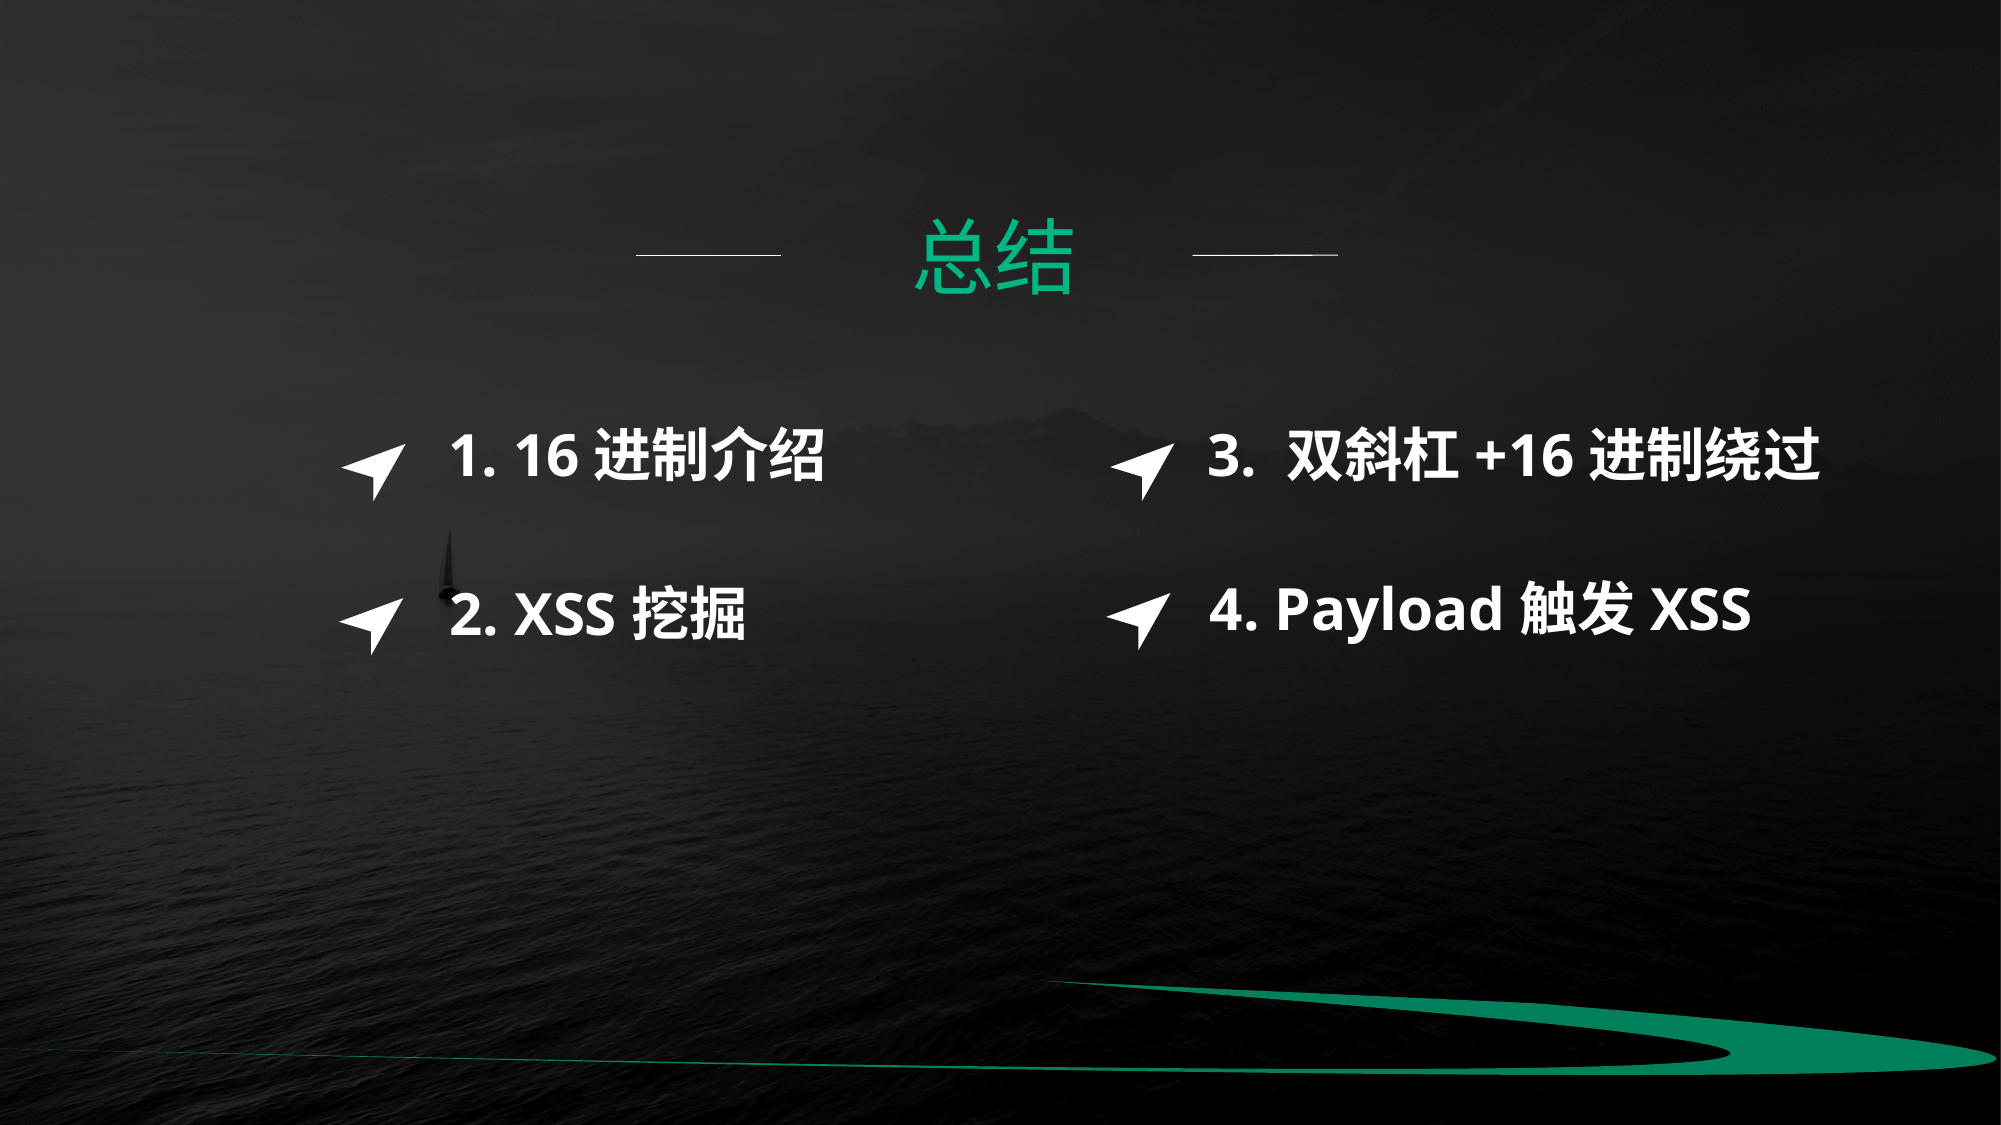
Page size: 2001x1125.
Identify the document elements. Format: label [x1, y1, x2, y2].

text_box [1106, 411, 1827, 651]
picture [0, 0, 2001, 1125]
text_box [0, 979, 1998, 1077]
text_box [635, 197, 1338, 314]
text_box [338, 411, 840, 656]
